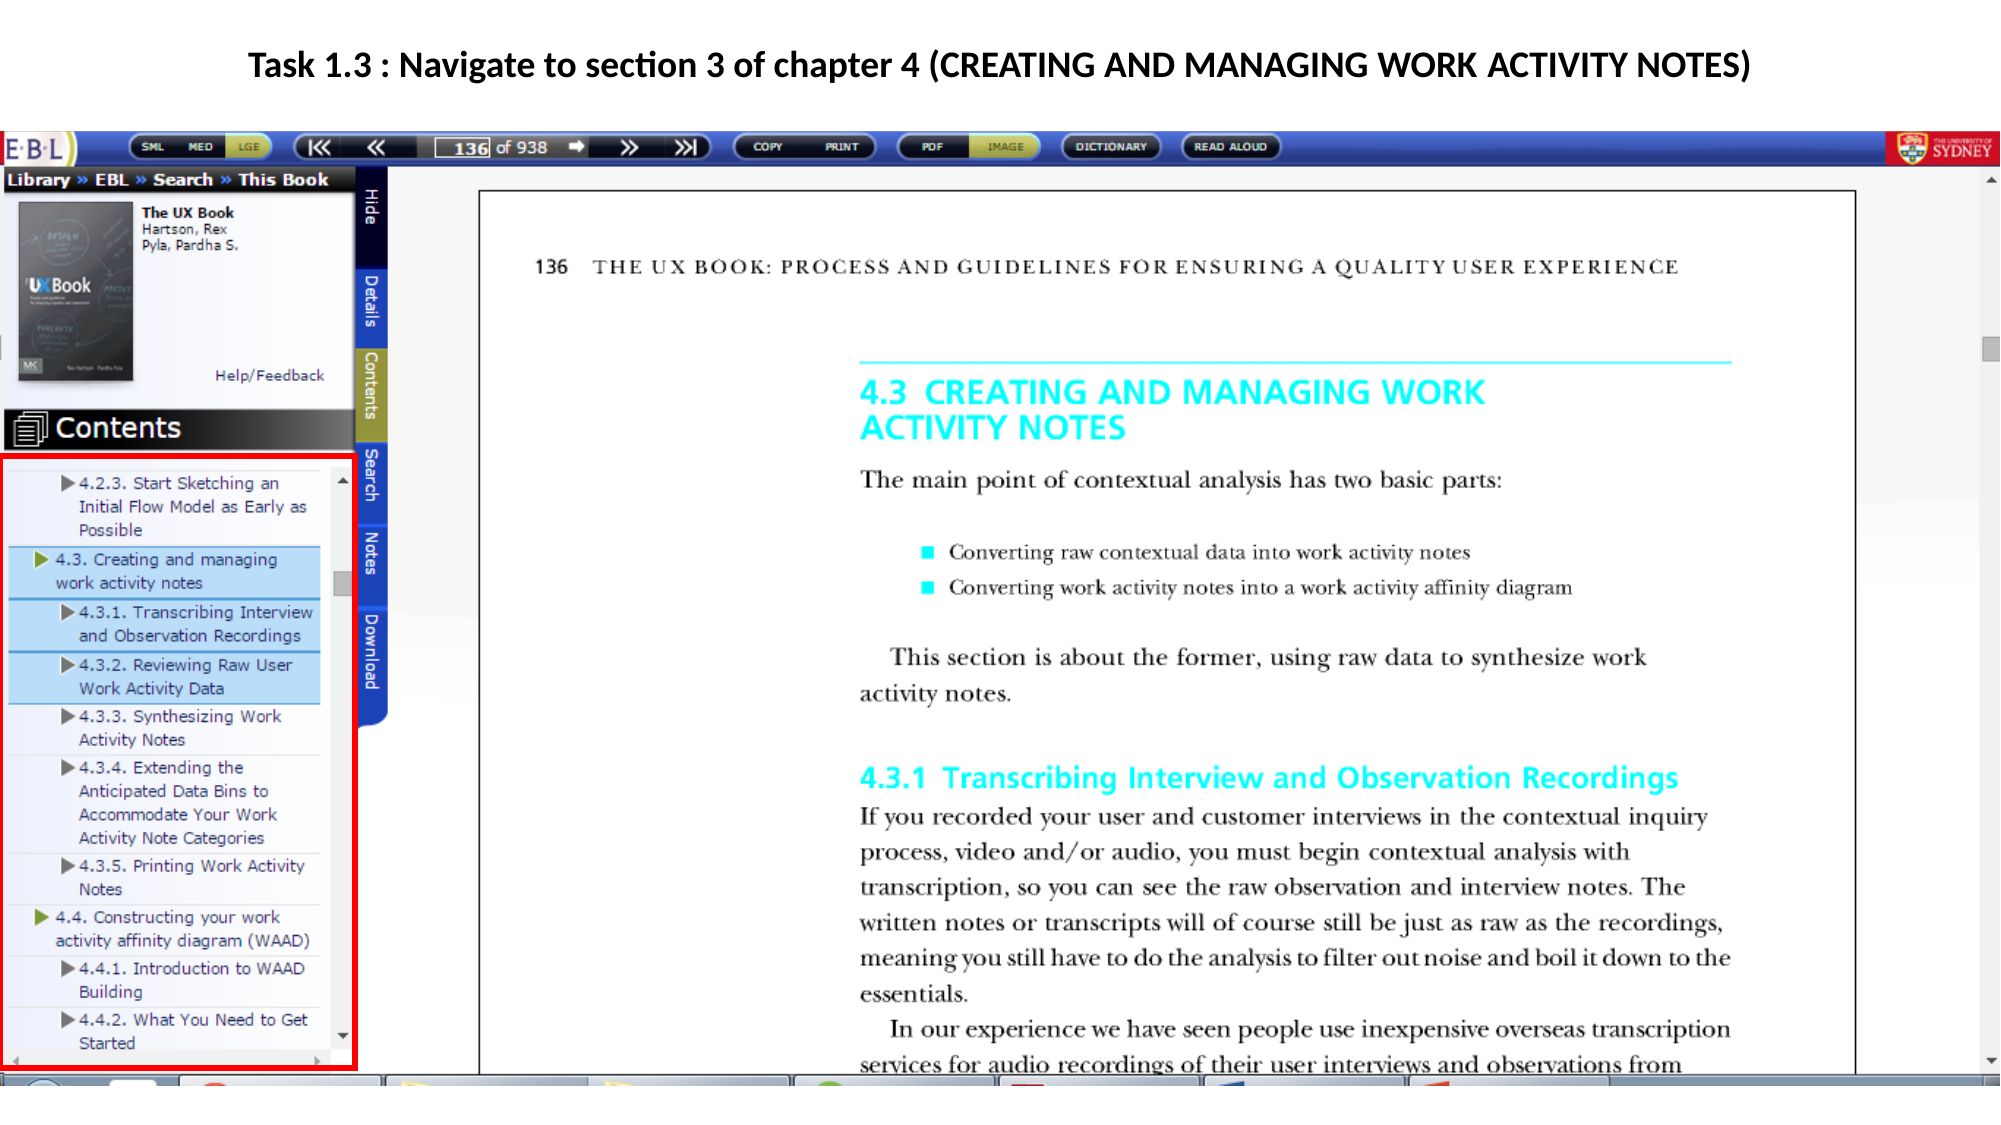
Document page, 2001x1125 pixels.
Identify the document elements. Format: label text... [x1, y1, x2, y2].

picture [0, 131, 2000, 1086]
text_box Task 1.3 : Navigate to section 3 of chapter 4 (CREATING AND MANAGING WORK ACTIVITY NOTES) [0, 32, 2000, 92]
